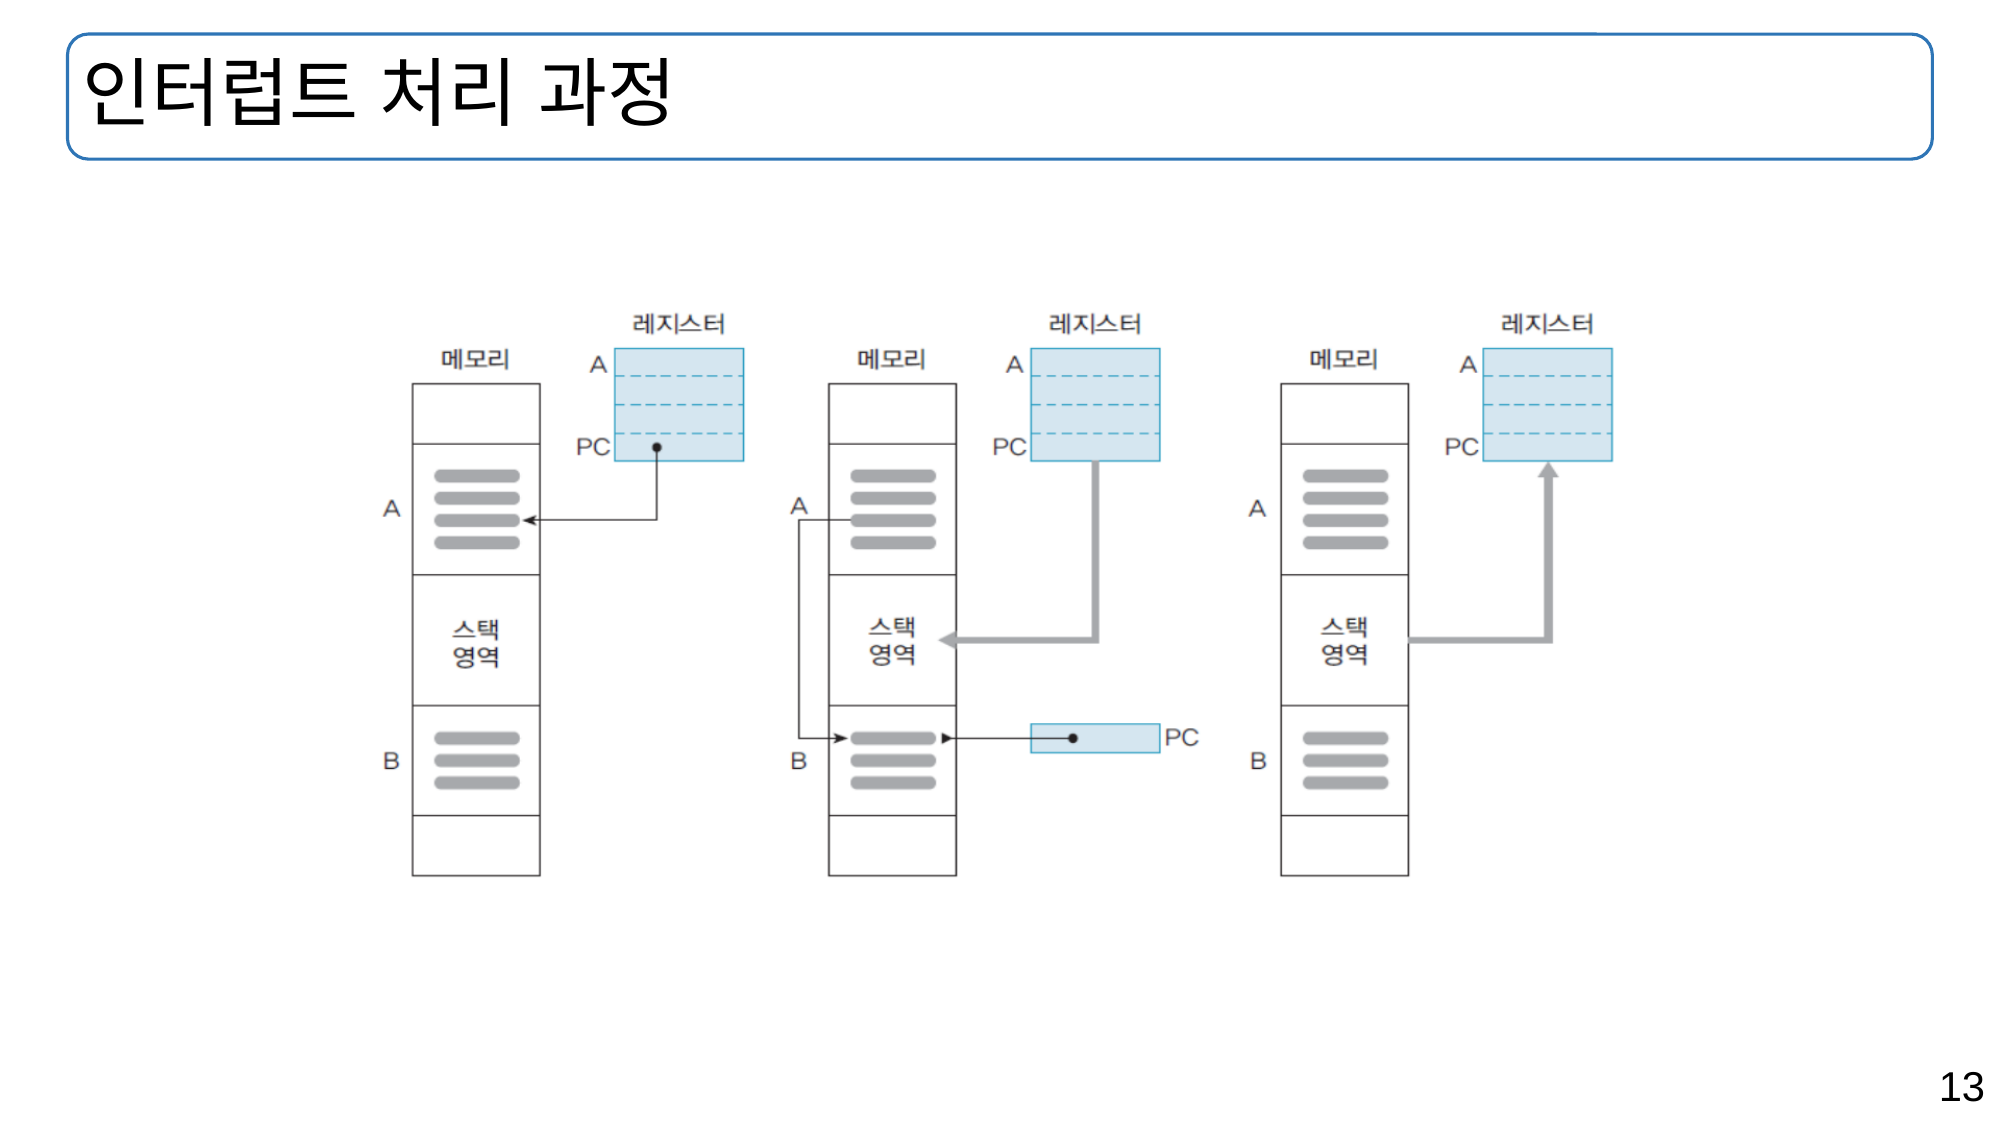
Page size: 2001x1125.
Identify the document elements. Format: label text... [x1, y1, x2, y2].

title 인터럽트 처리 과정 [67, 34, 1933, 160]
picture [349, 300, 1651, 891]
